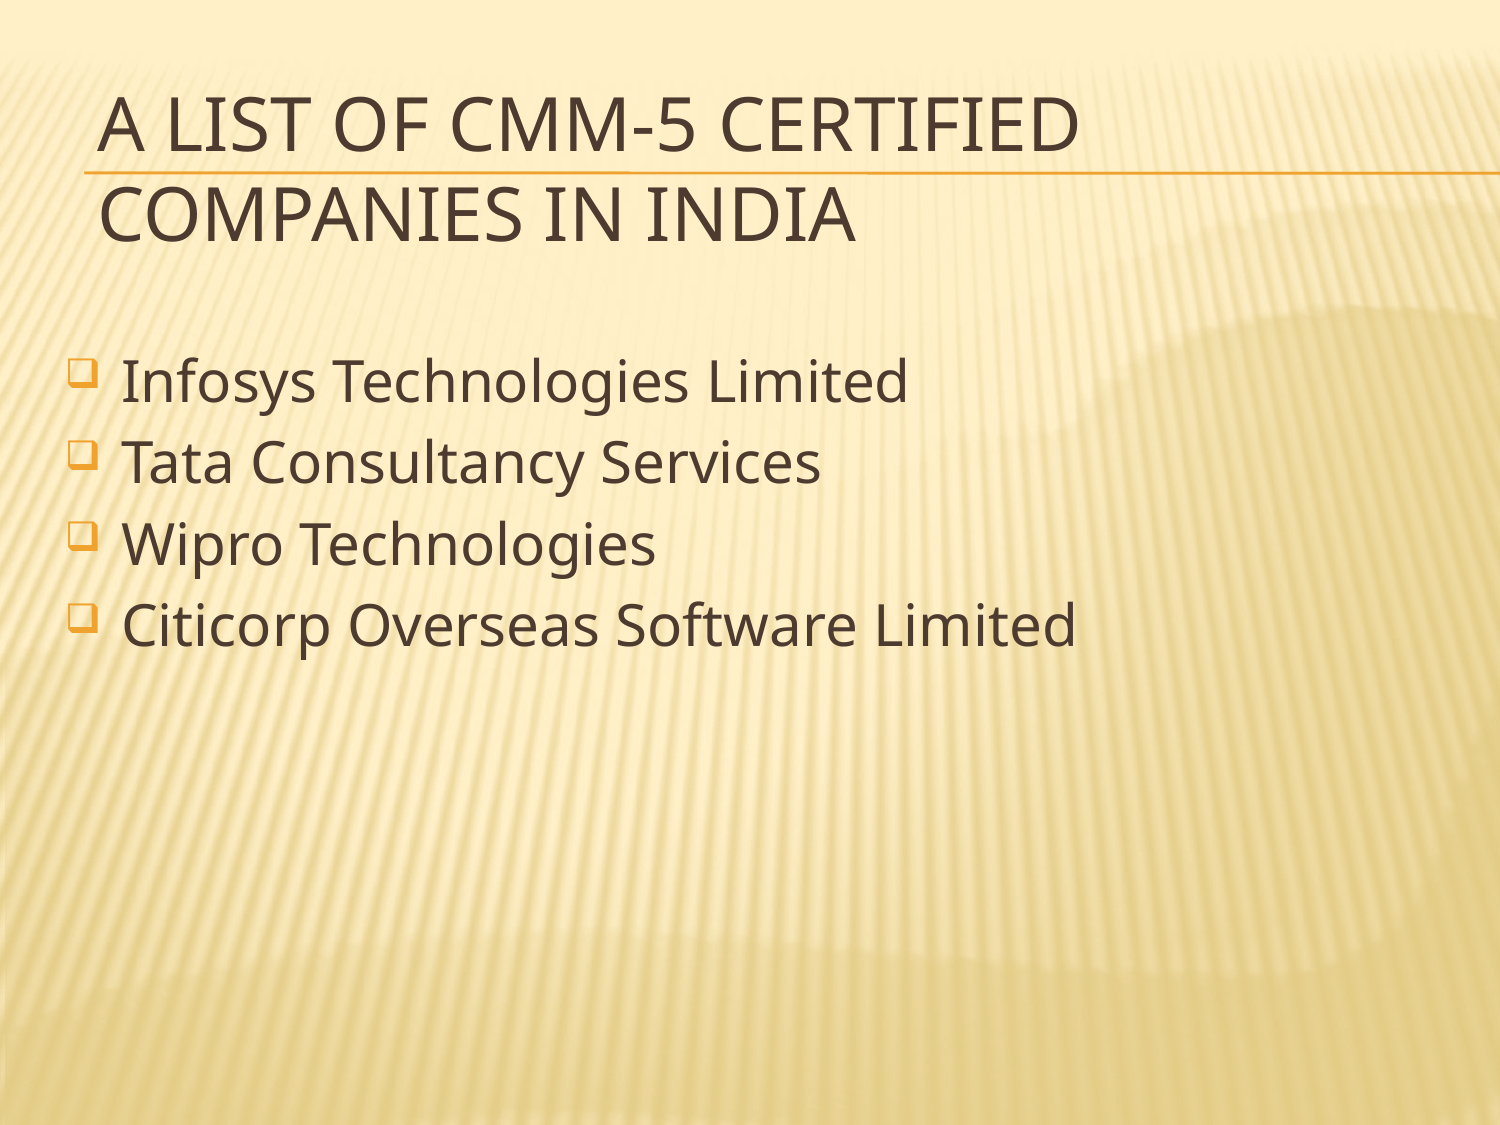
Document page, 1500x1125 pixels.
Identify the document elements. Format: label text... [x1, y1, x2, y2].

title A list of CMM-5 Certified Companies in India [82, 47, 1455, 254]
list Infosys Technologies Limited Tata Consultancy Services Wipro Technologies Citicorp Overseas Software Limited [50, 254, 1475, 998]
